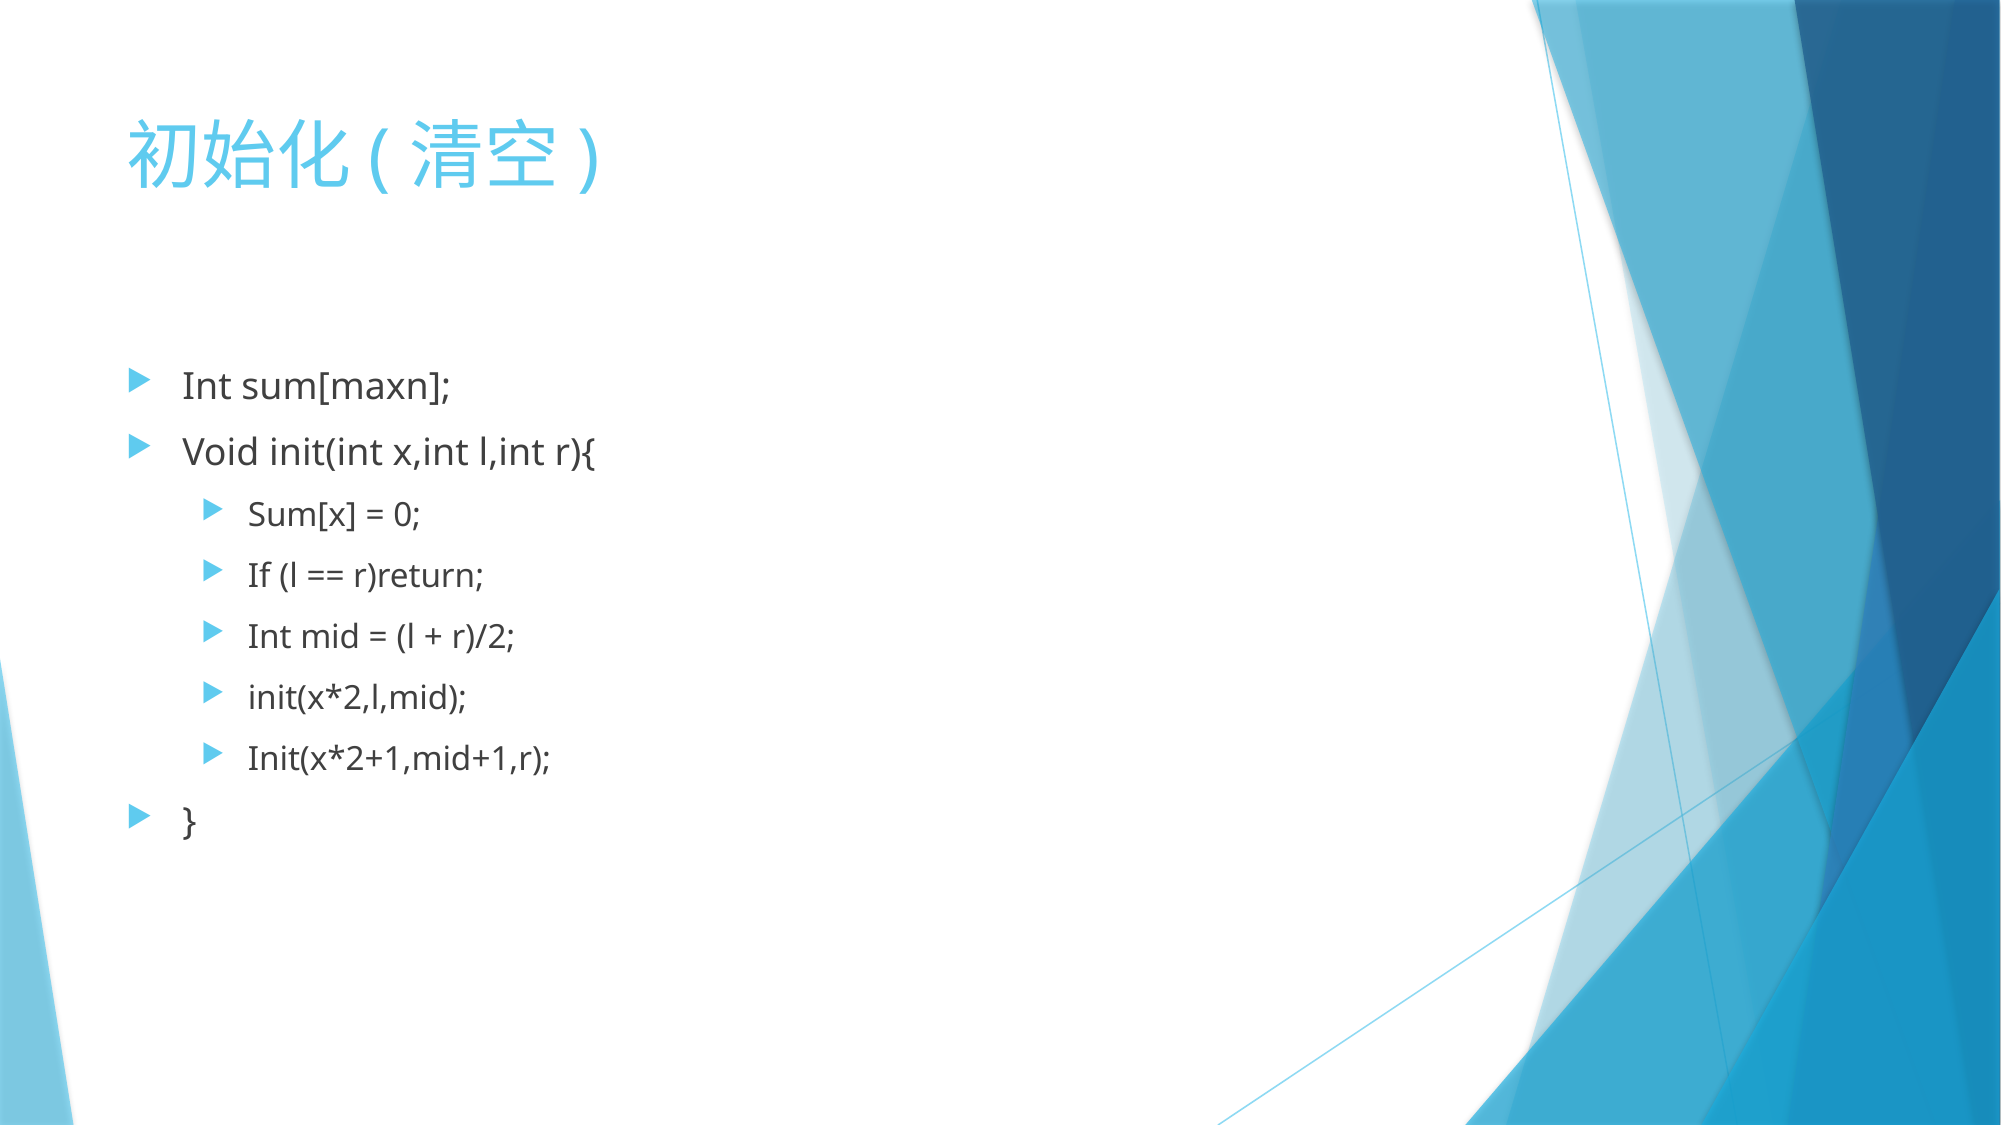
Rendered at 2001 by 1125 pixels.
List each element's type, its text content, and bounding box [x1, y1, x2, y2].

title 初始化(清空) [111, 99, 1522, 317]
list Int sum[maxn]; Void init(int x,int l,int r){ Sum[x] = 0; If (l == r)return; Int mid = (l + r)/2; init(x*2,l,mid); Init(x*2+1,mid+1,r); } [111, 354, 1522, 992]
